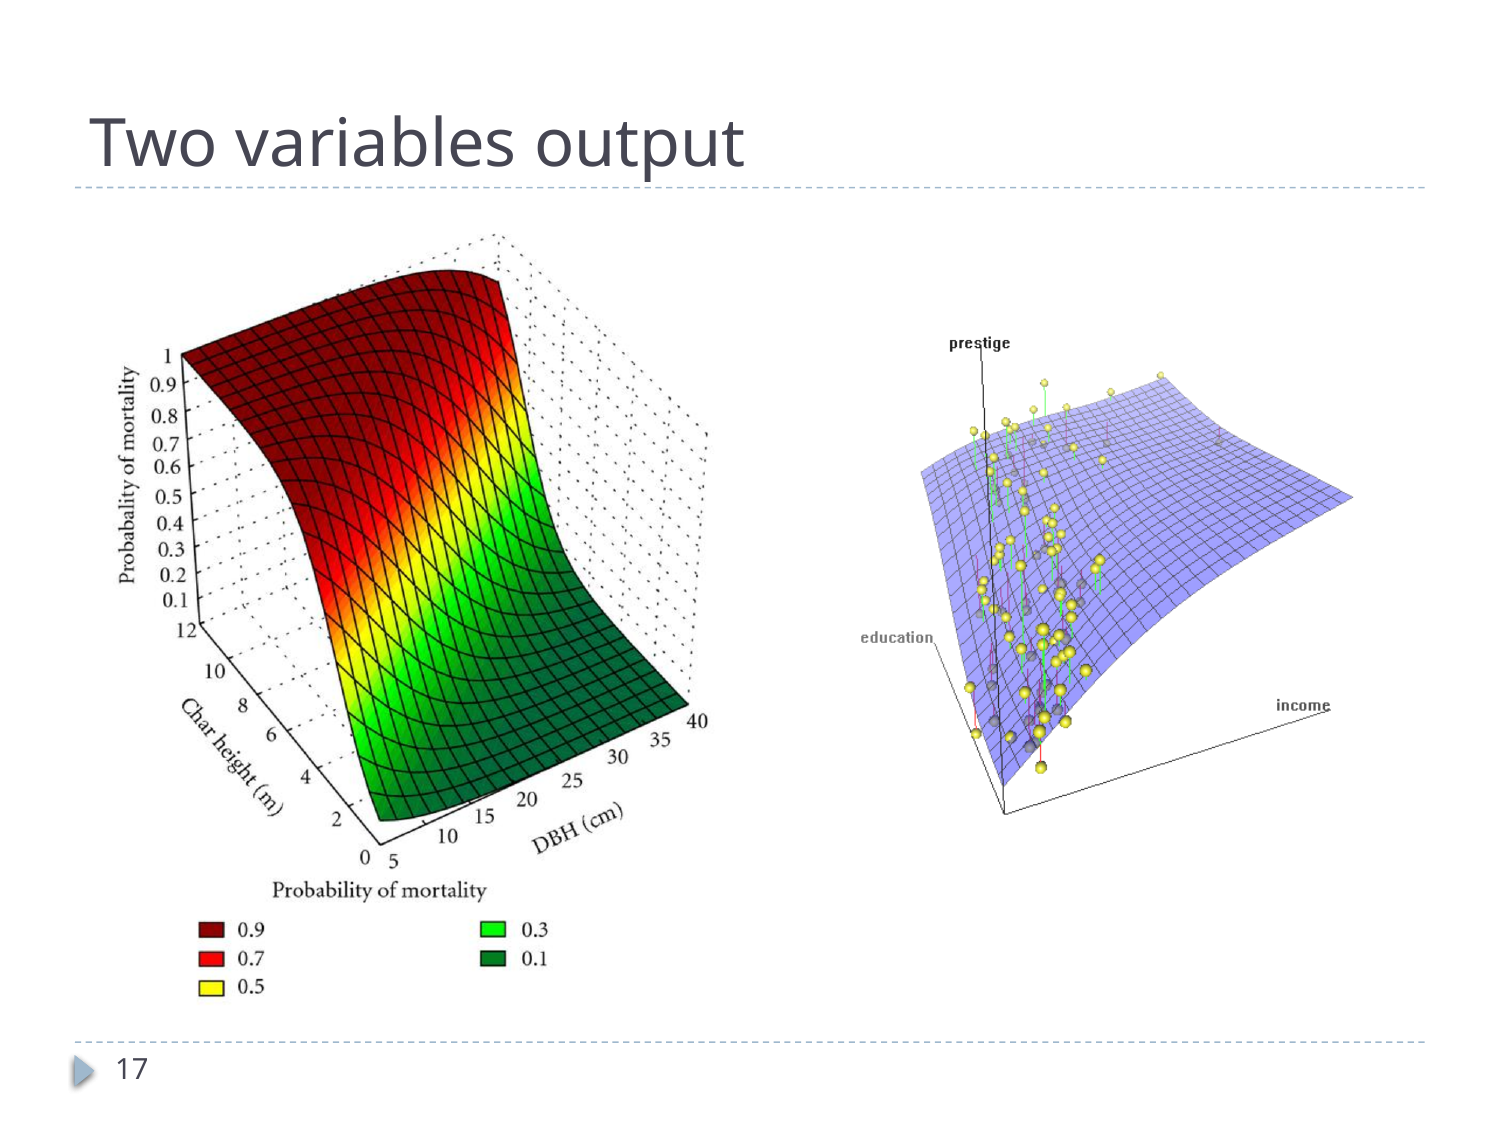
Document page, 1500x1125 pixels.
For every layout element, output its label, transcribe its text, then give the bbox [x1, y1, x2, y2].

picture [769, 207, 1450, 851]
slide_number 17 [100, 1042, 426, 1103]
picture [95, 207, 731, 1021]
title Two variables output [75, 37, 1425, 188]
